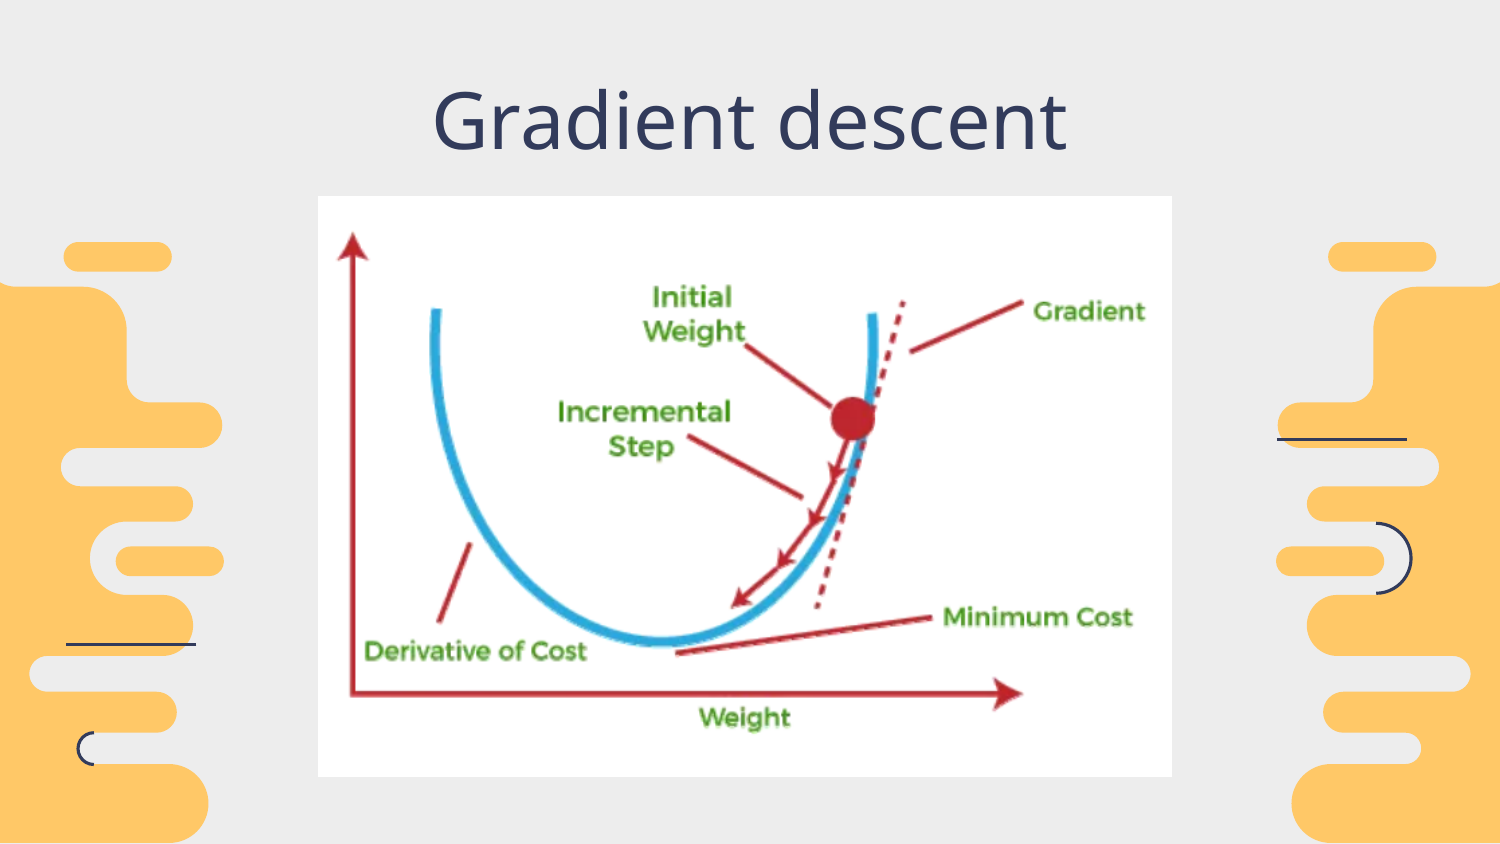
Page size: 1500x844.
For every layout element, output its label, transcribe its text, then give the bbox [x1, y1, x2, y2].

title Gradient descent [328, 55, 1172, 180]
picture [318, 195, 1172, 777]
